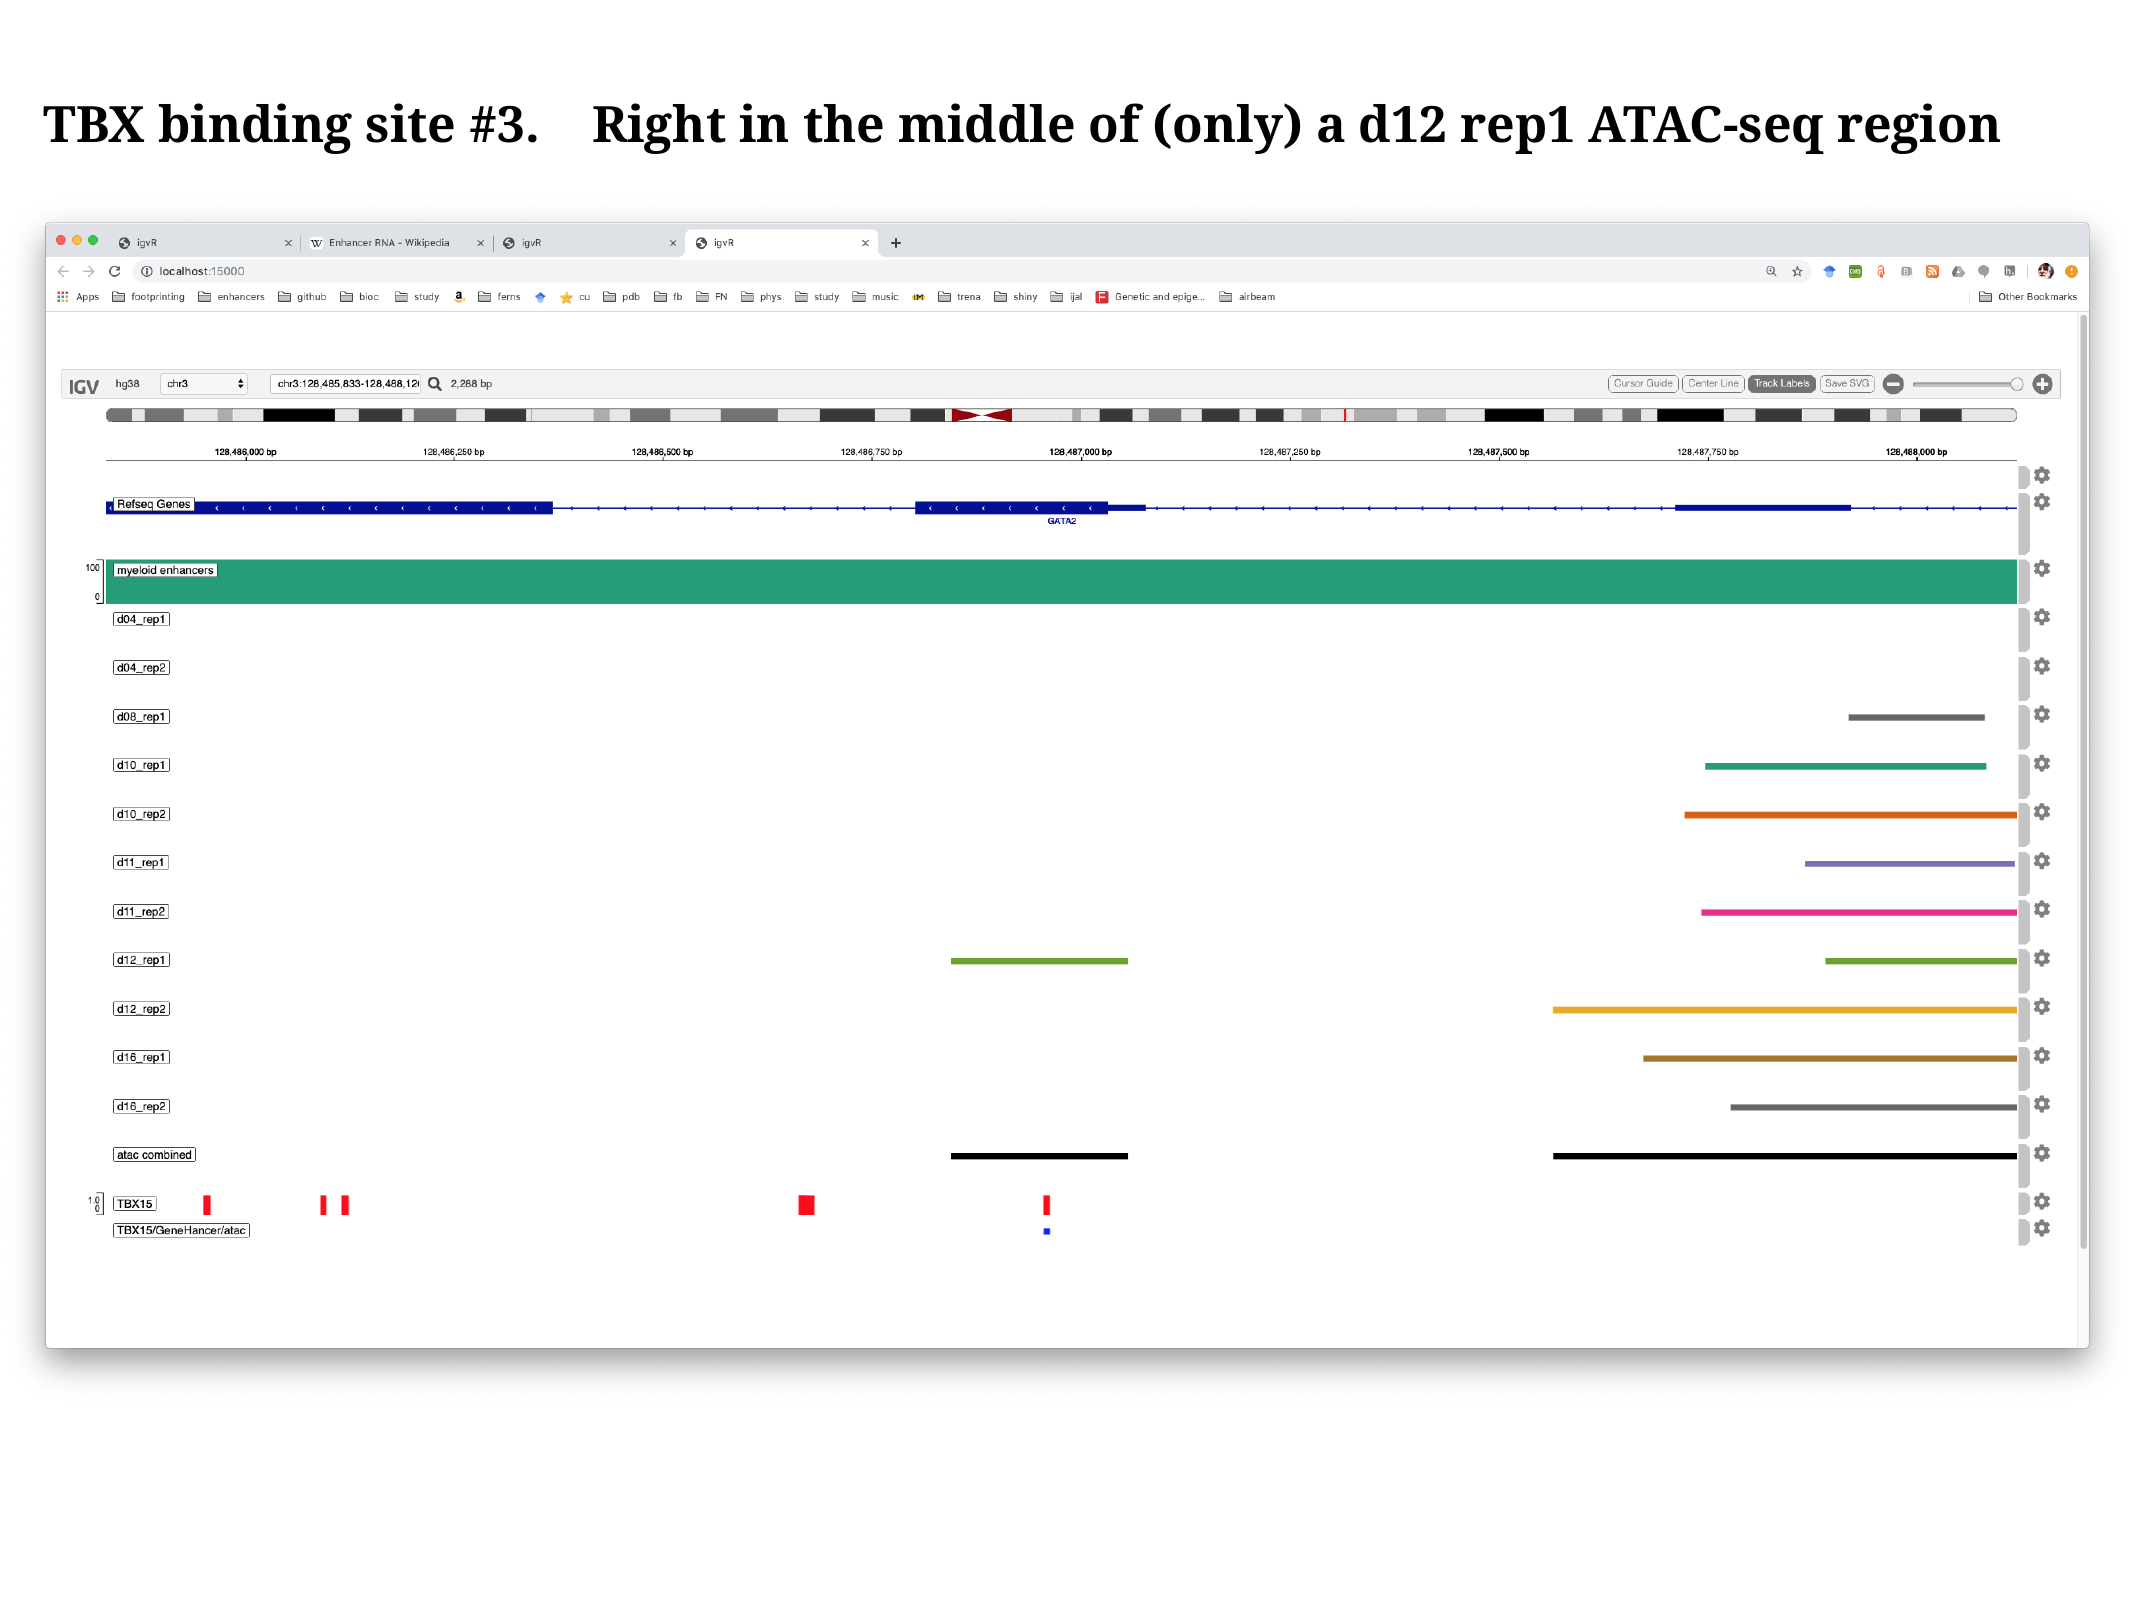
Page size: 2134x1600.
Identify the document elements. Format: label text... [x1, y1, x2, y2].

picture [0, 192, 2134, 1408]
text_box TBX binding site #3. Right in the middle of (only) a d12 rep1 ATAC-seq region [35, 84, 2011, 162]
